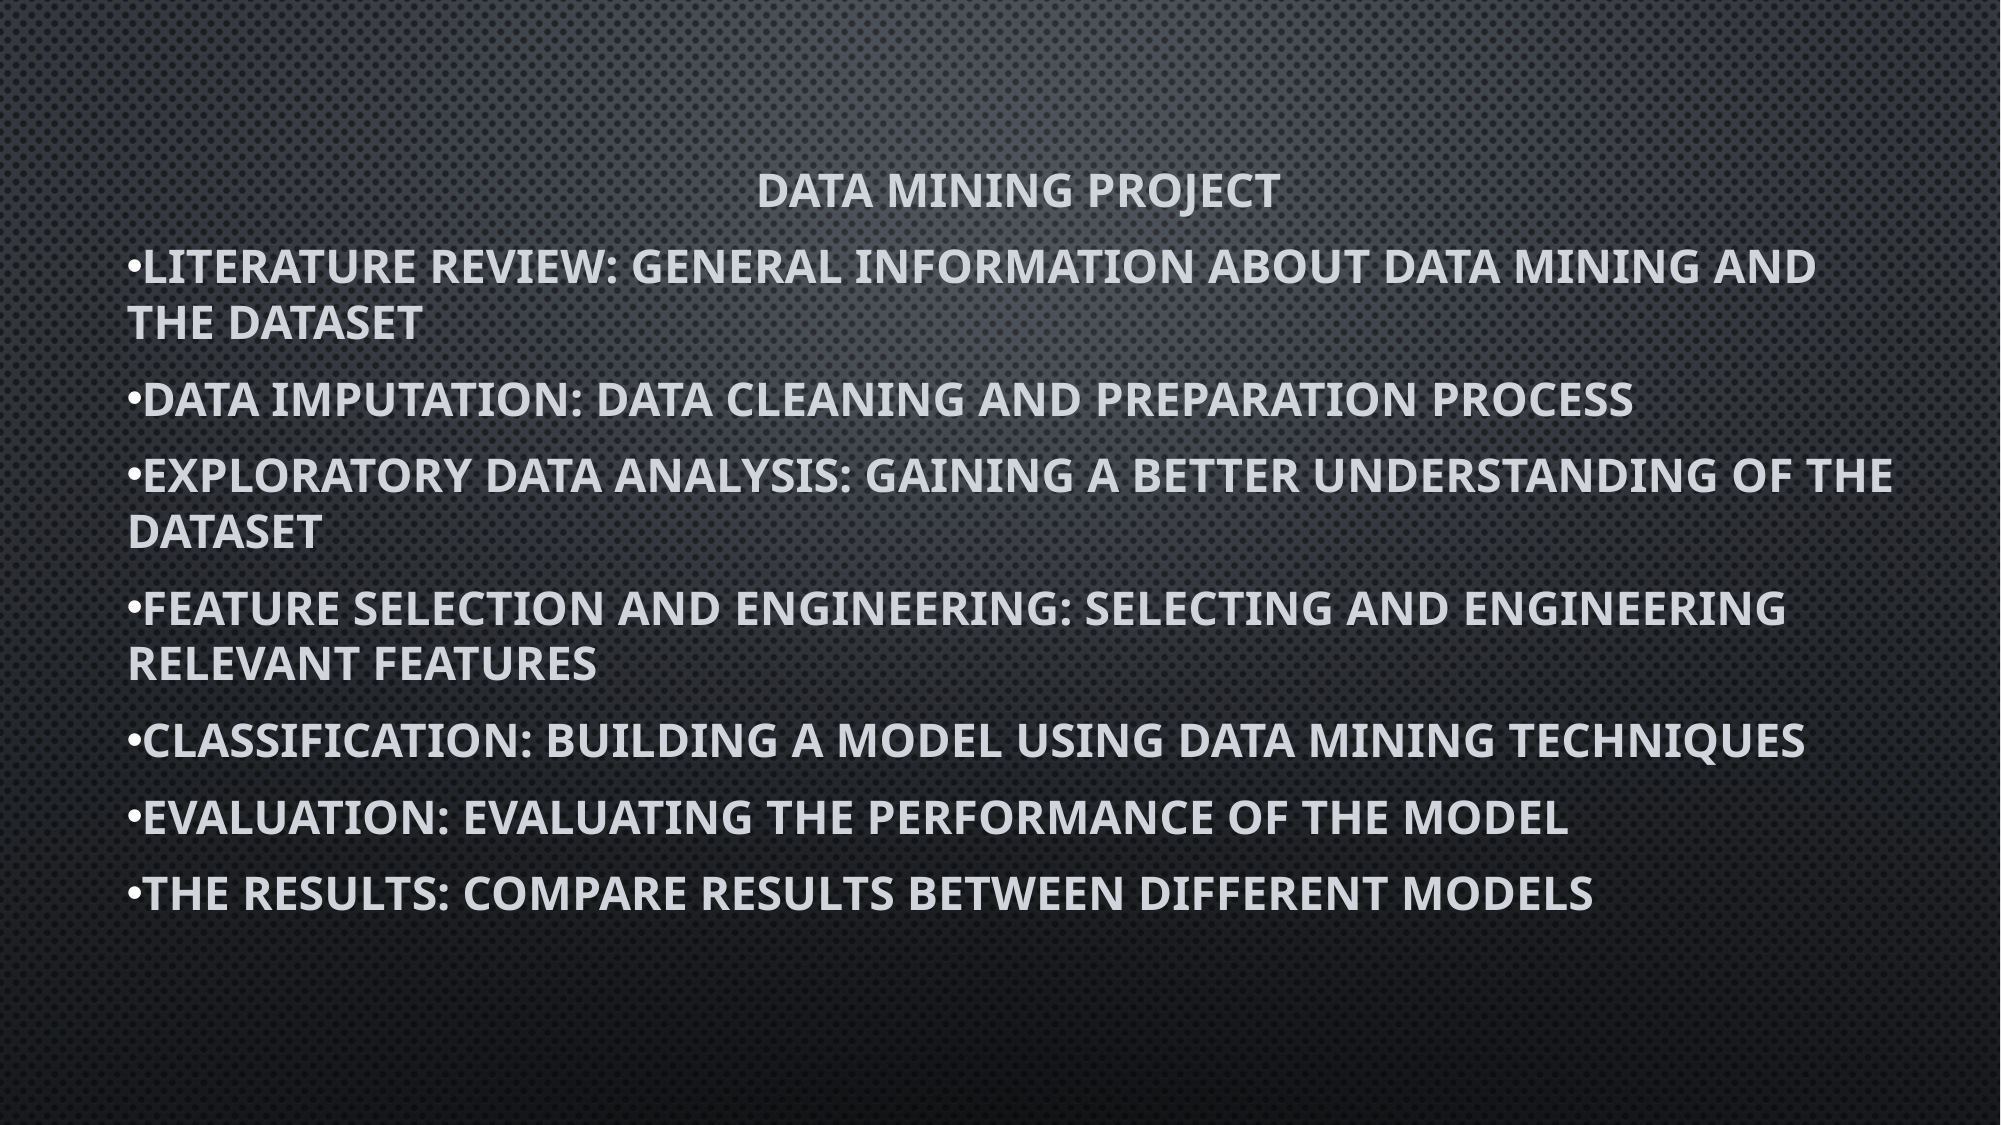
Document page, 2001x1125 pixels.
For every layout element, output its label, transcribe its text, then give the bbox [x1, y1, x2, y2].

subtitle Data Mining Project Literature review: General information about Data Mining and the dataset Data imputation: Data cleaning and preparation process Exploratory Data Analysis: Gaining a better understanding of the dataset Feature Selection and Engineering: Selecting and engineering relevant features Classification: Building a model using data mining techniques Evaluation: Evaluating the performance of the model The Results: Compare results between different models [111, 153, 1926, 930]
